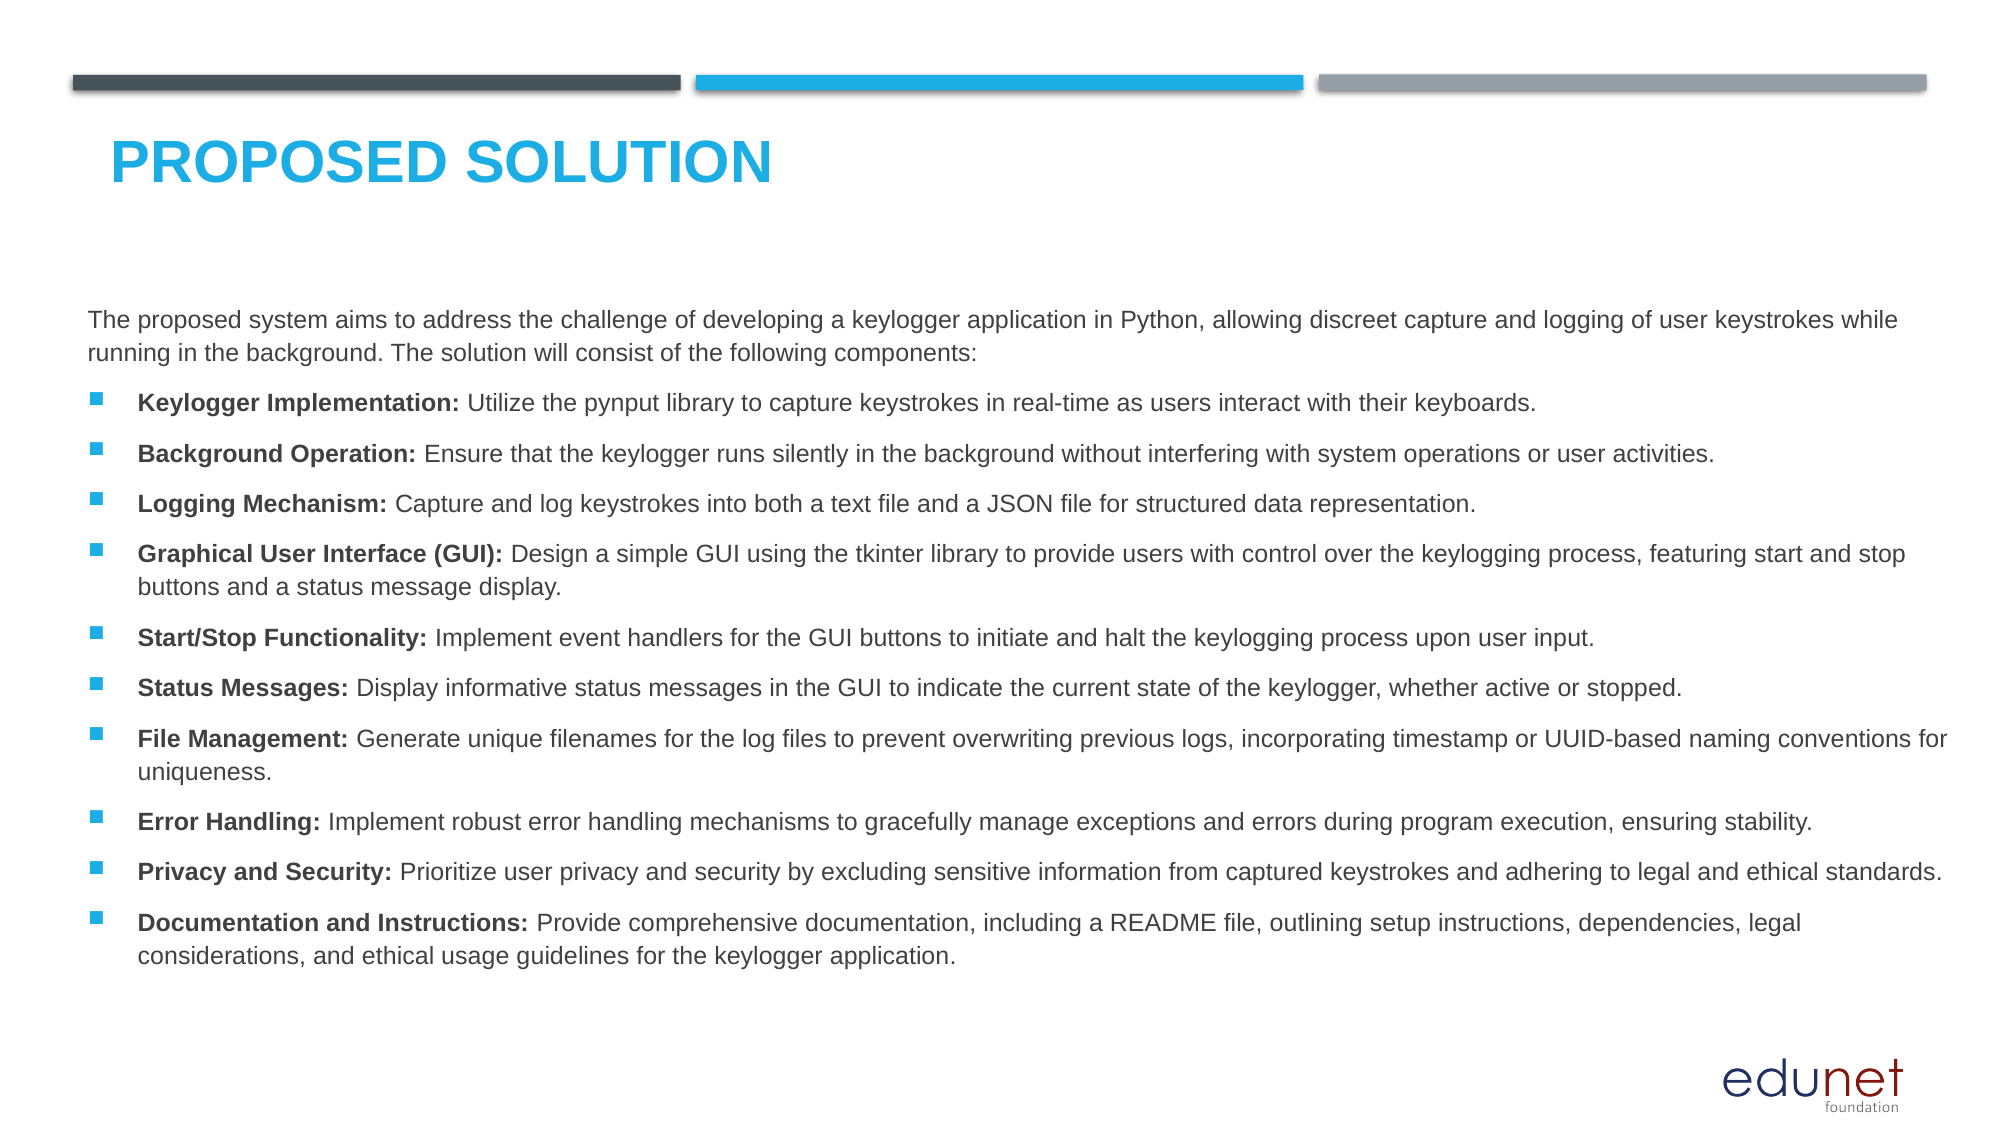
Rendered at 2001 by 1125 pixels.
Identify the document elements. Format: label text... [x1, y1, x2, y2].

title Proposed Solution [95, 115, 1905, 178]
picture [1719, 1091, 1905, 1116]
list The proposed system aims to address the challenge of developing a keylogger application in Python, allowing discreet capture and logging of user keystrokes while running in the background. The solution will consist of the following components: Keylogger Implementation: Utilize the pynput library to capture keystrokes in real-time as users interact with their keyboards. Background Operation: Ensure that the keylogger runs silently in the background without interfering with system operations or user activities. Logging Mechanism: Capture and log keystrokes into both a text file and a JSON file for structured data representation. Graphical User Interface (GUI): Design a simple GUI using the tkinter library to provide users with control over the keylogging process, featuring start and stop buttons and a status message display. Start/Stop Functionality: Implement event handlers for the GUI buttons to initiate and halt the keylogging process upon user input. Status Messages: Display informative status messages in the GUI to indicate the current state of the keylogger, whether active or stopped. File Management: Generate unique filenames for the log files to prevent overwriting previous logs, incorporating timestamp or UUID-based naming conventions for uniqueness. Error Handling: Implement robust error handling mechanisms to gracefully manage exceptions and errors during program execution, ensuring stability. Privacy and Security: Prioritize user privacy and security by excluding sensitive information from captured keystrokes and adhering to legal and ethical standards. Documentation and Instructions: Provide comprehensive documentation, including a README file, outlining setup instructions, dependencies, legal considerations, and ethical usage guidelines for the keylogger application. [72, 178, 1978, 1091]
